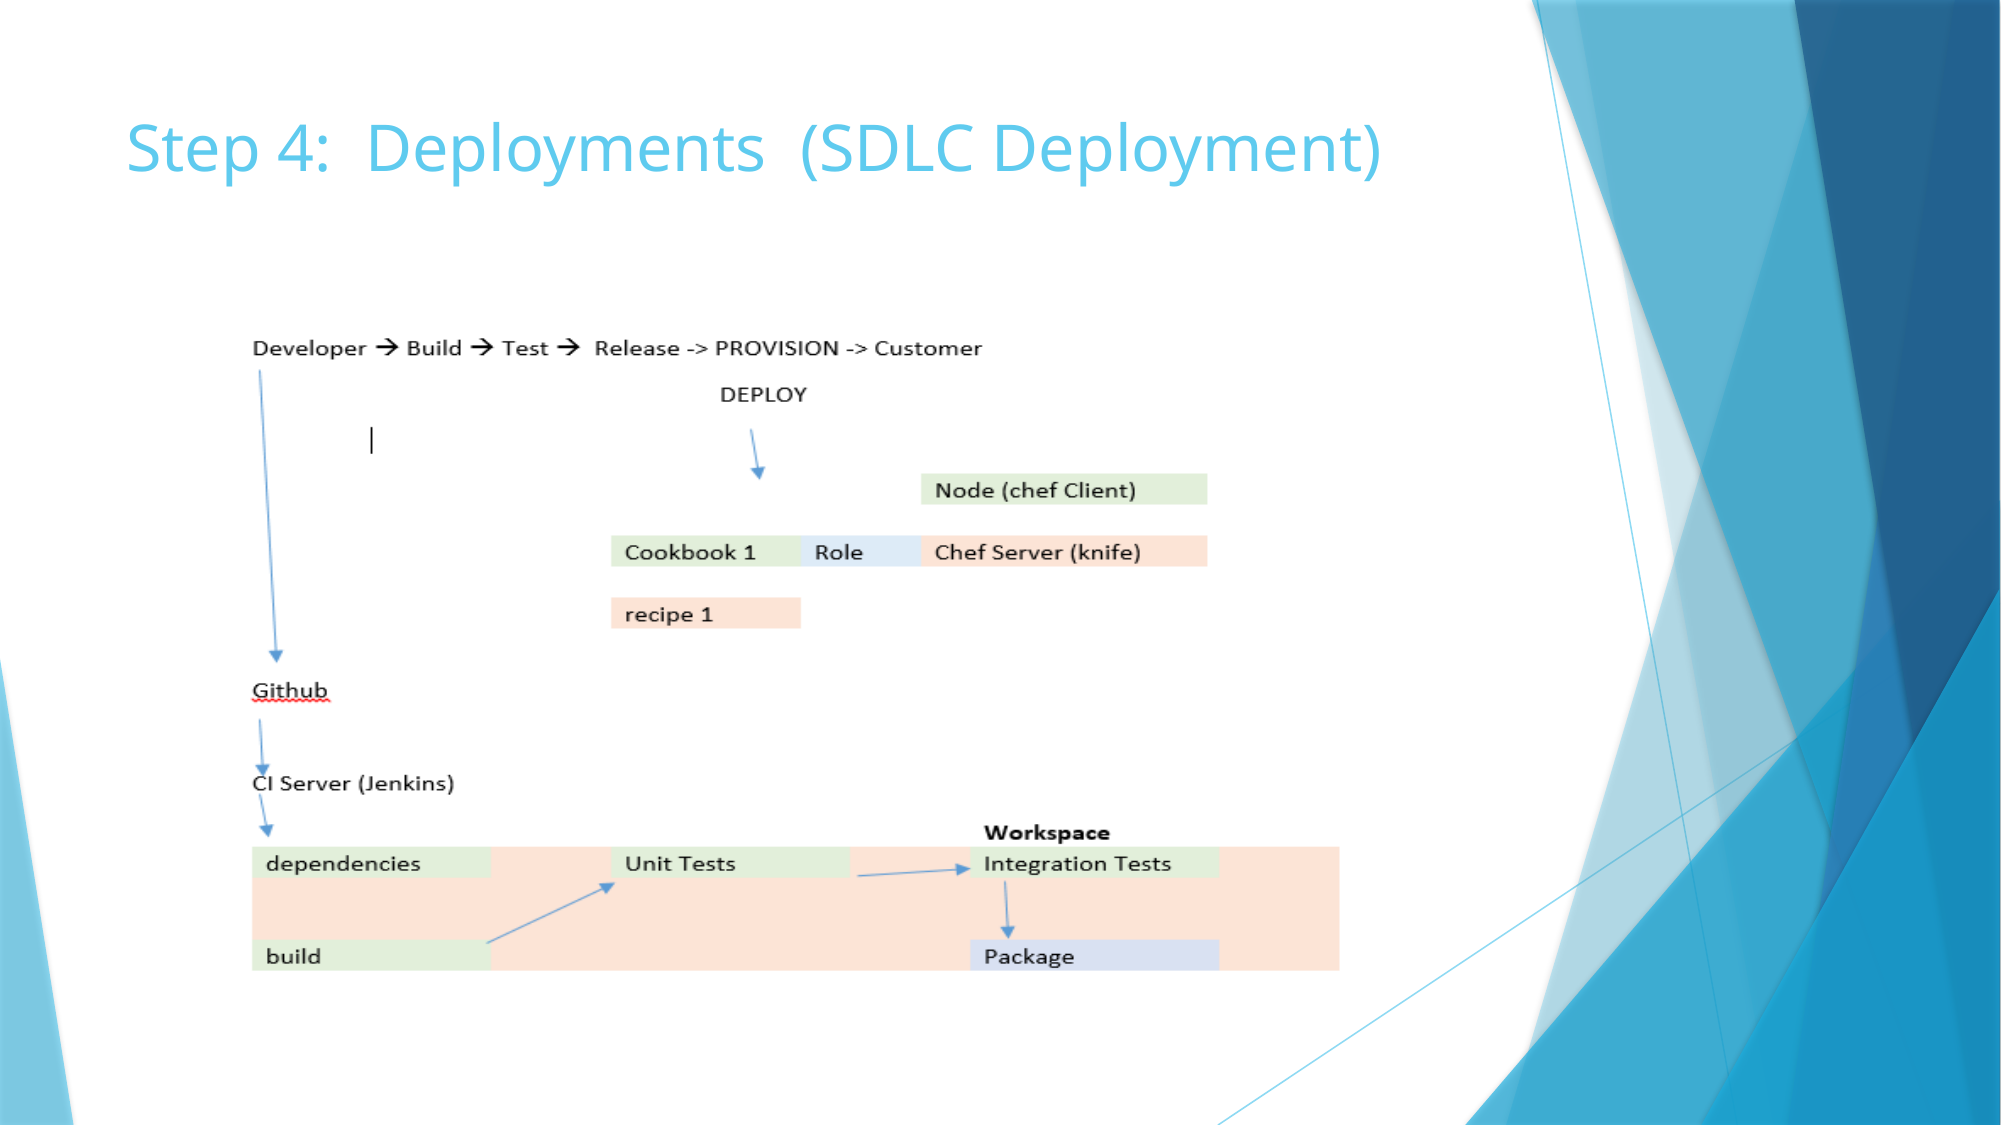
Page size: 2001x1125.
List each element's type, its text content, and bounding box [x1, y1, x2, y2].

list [200, 316, 1372, 992]
title Step 4: Deployments (SDLC Deployment) [111, 99, 1522, 317]
